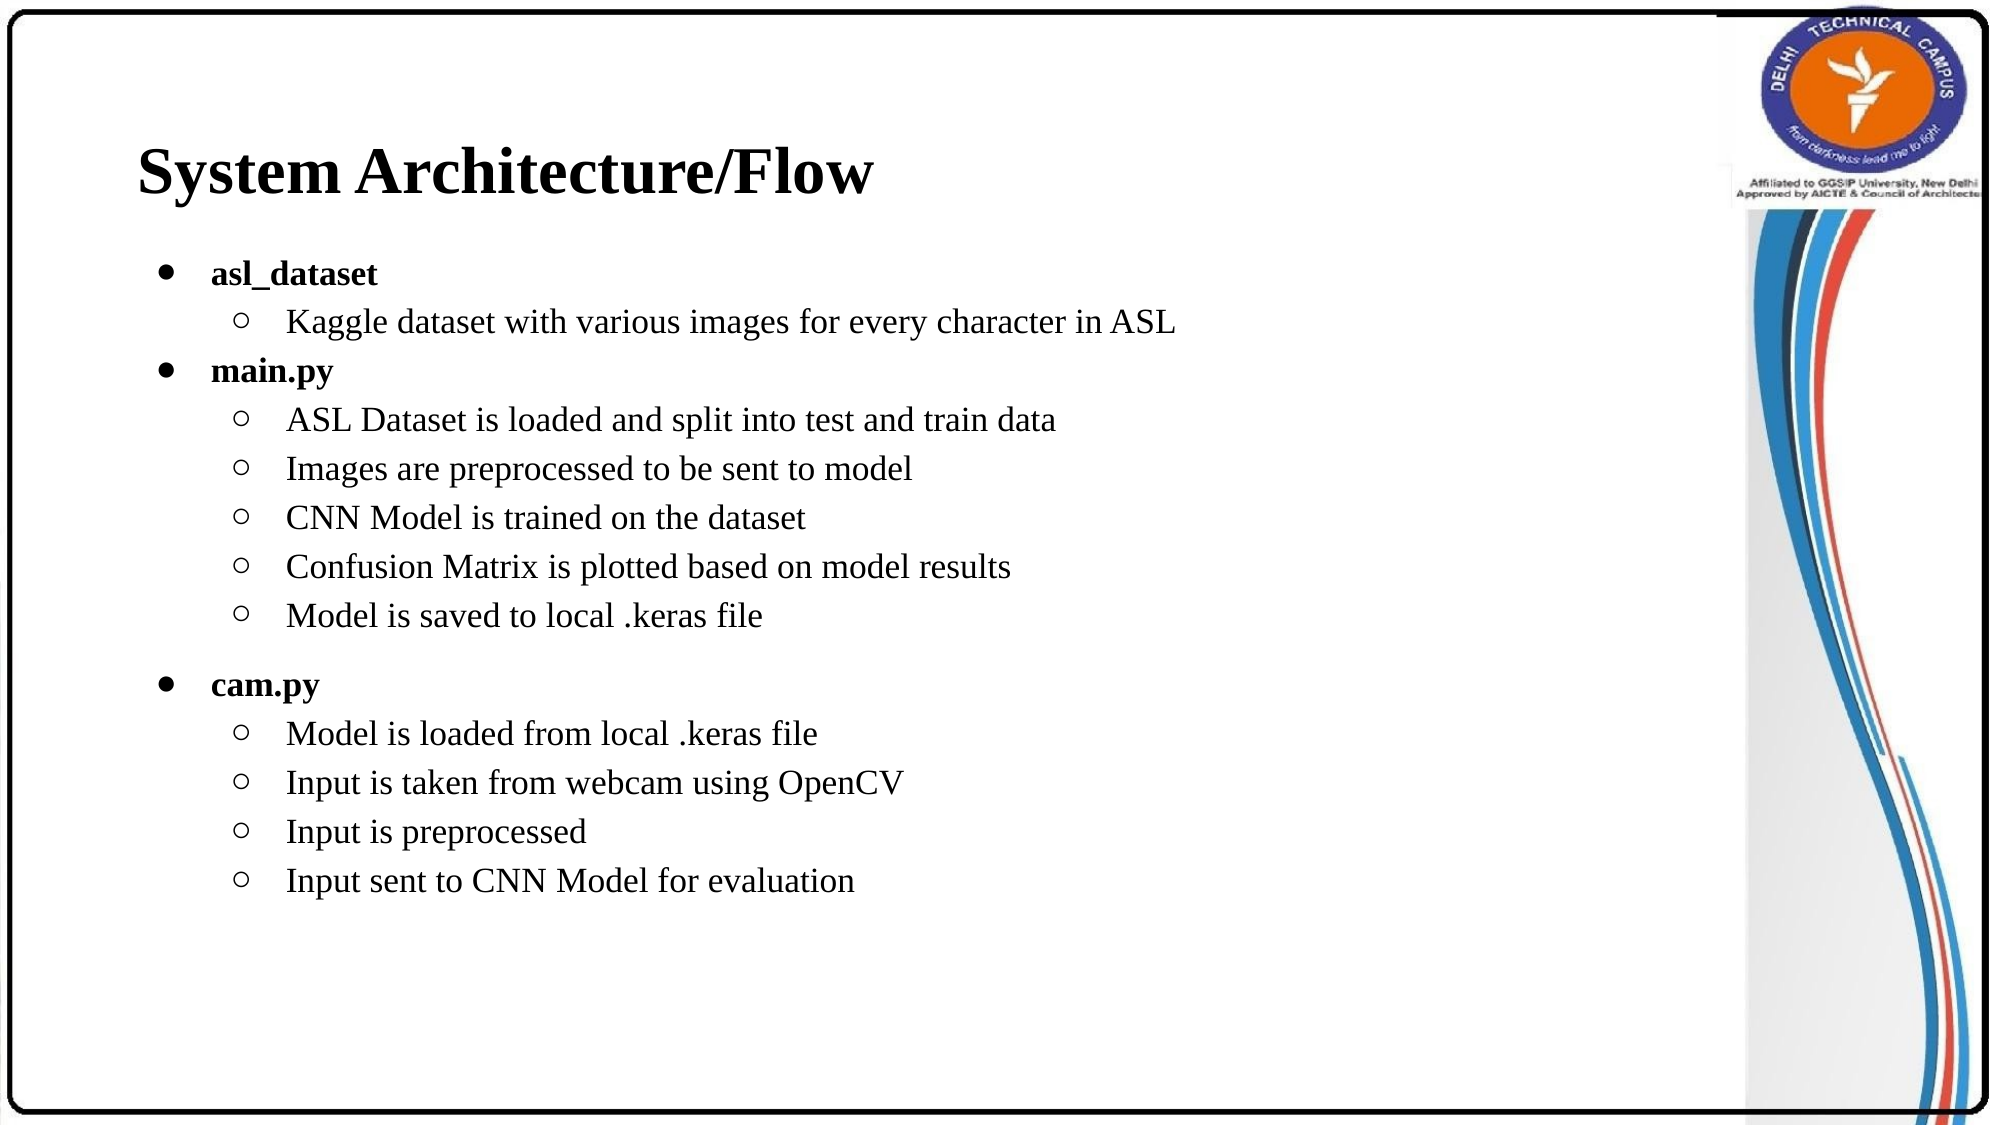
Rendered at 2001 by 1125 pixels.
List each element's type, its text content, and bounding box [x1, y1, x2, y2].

title System Architecture/Flow [135, 63, 1363, 316]
text_box asl_dataset Kaggle dataset with various images for every character in ASL main.py ASL Dataset is loaded and split into test and train data Images are preprocessed to be sent to model CNN Model is trained on the dataset Confusion Matrix is plotted based on model results Model is saved to local .keras file cam.py Model is loaded from local .keras file Input is taken from webcam using OpenCV Input is preprocessed Input sent to CNN Model for evaluation [135, 241, 1636, 949]
picture [0, 0, 1990, 1125]
